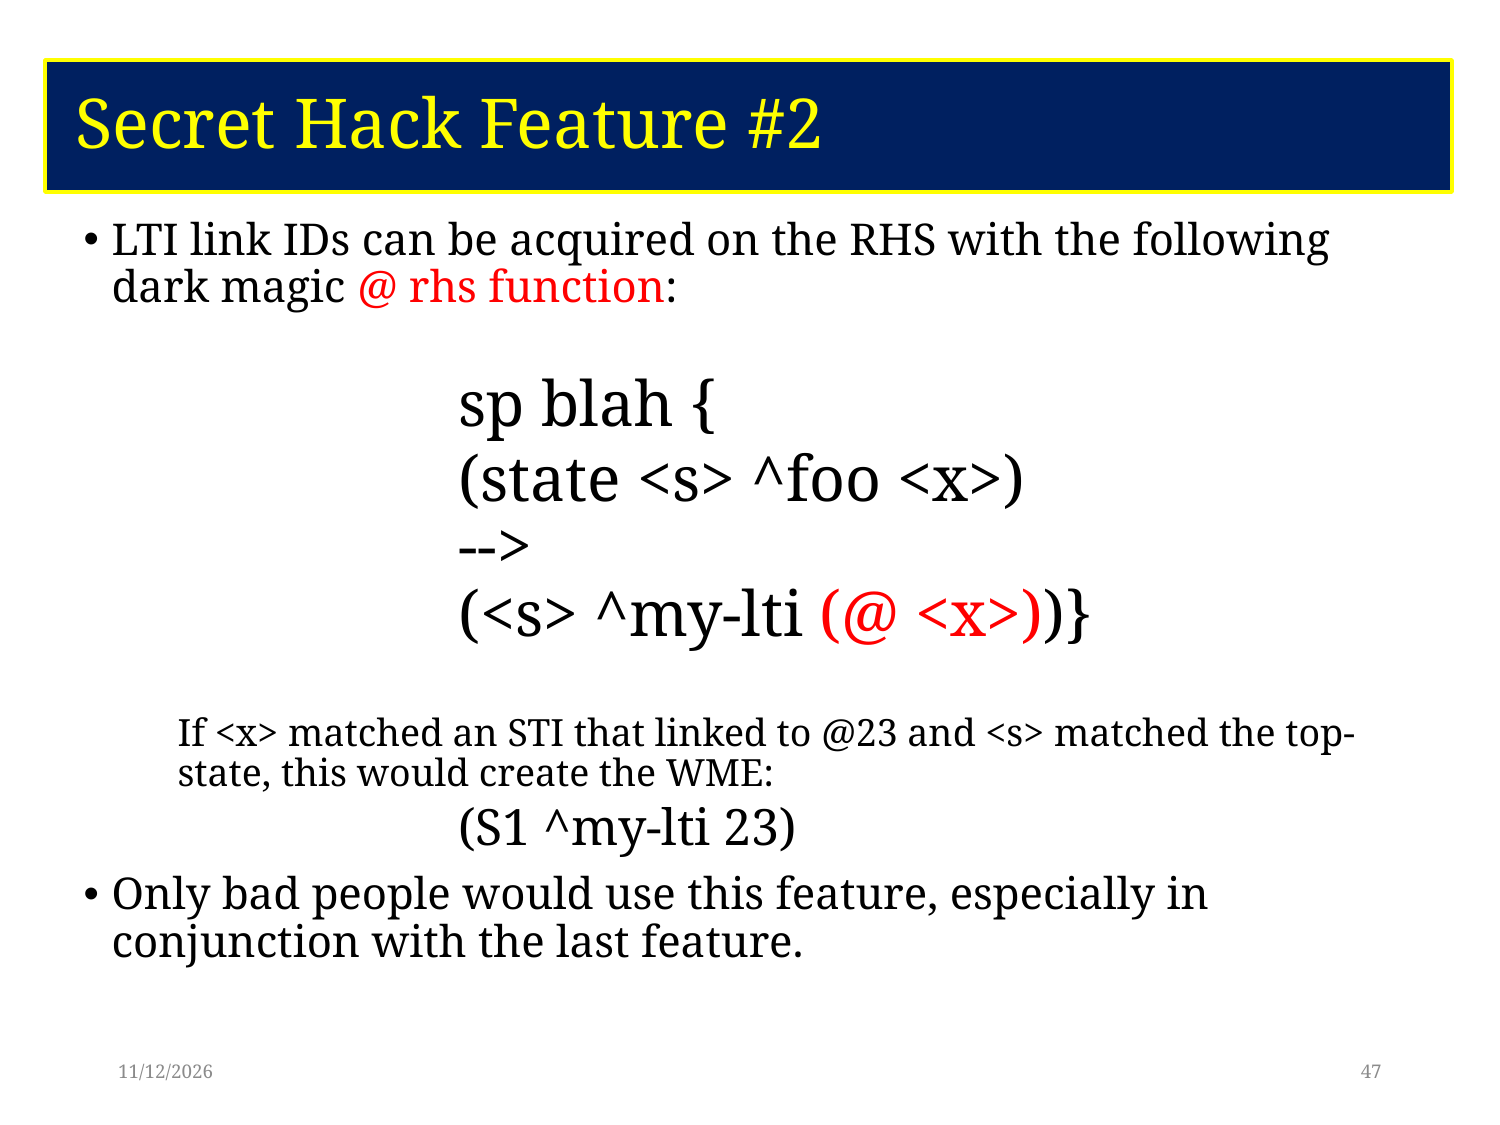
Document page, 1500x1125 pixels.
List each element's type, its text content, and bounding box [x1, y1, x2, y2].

list LTI link IDs can be acquired on the RHS with the following dark magic @ rhs function: sp blah { (state <s> ^foo <x>) --> (<s> ^my-lti (@ <x>))} If <x> matched an STI that linked to @23 and <s> matched the top-state, this would create the WME: (S1 ^my-lti 23) Only bad people would use this feature, especially in conjunction with the last feature. [68, 210, 1428, 1014]
slide_number 47 [1059, 1042, 1397, 1103]
title Secret Hack Feature #2 [43, 58, 1454, 194]
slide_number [103, 1042, 441, 1103]
